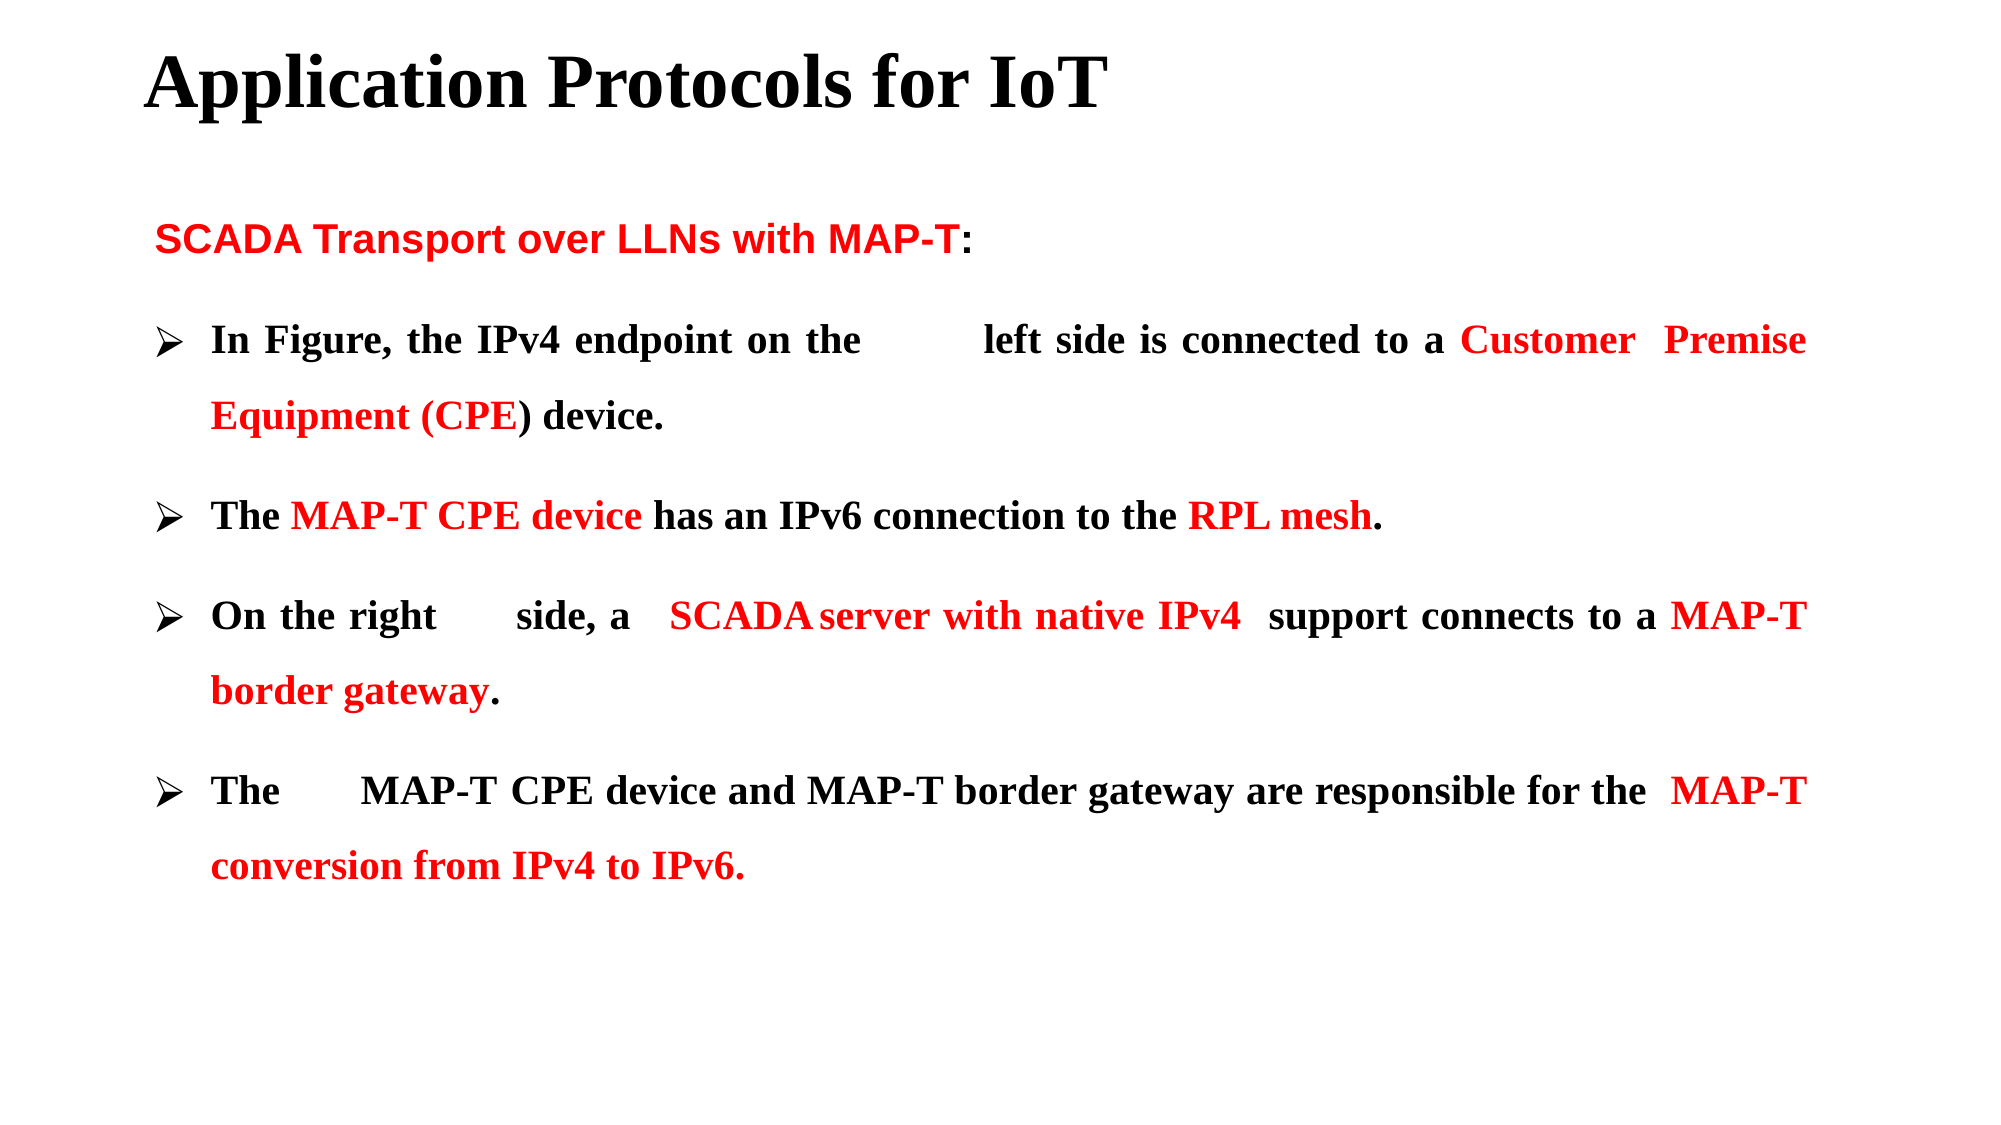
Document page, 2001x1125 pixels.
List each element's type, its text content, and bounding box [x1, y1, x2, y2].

list SCADA Transport over LLNs with MAP-T: In Figure, the IPv4 endpoint on the left side is connected to a Customer Premise Equipment (CPE) device. The MAP-T CPE device has an IPv6 connection to the RPL mesh. On the right side, a SCADA server with native IPv4 support connects to a MAP-T border gateway. The MAP-T CPE device and MAP-T border gateway are responsible for the MAP-T conversion from IPv4 to IPv6. [137, 154, 1823, 1079]
title Application Protocols for IoT [126, 22, 1852, 131]
